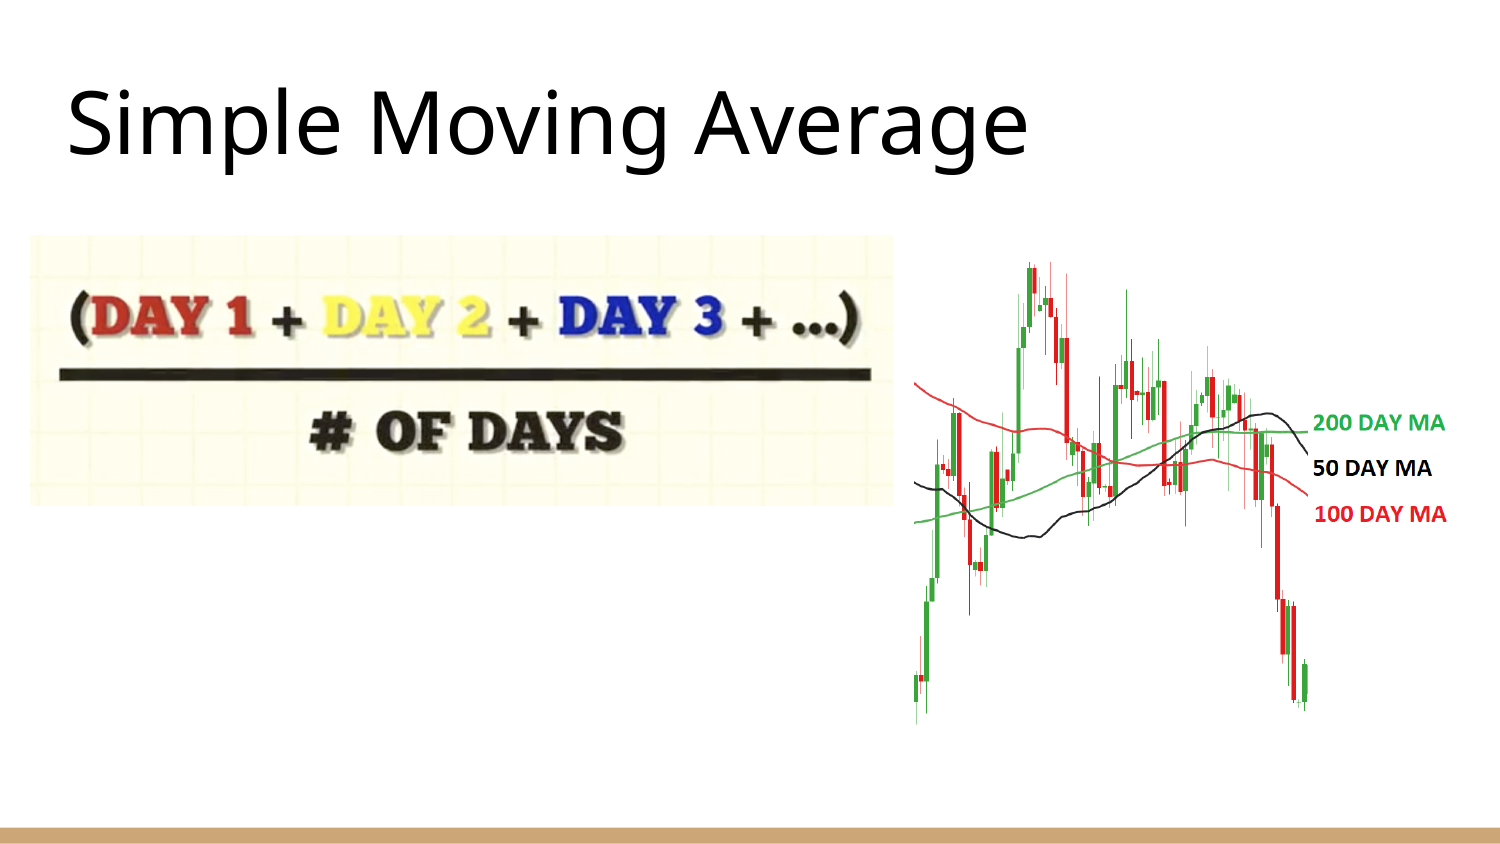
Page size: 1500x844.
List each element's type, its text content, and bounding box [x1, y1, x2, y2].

picture [30, 235, 893, 506]
title Simple Moving Average [51, 51, 1449, 189]
picture [913, 262, 1459, 726]
